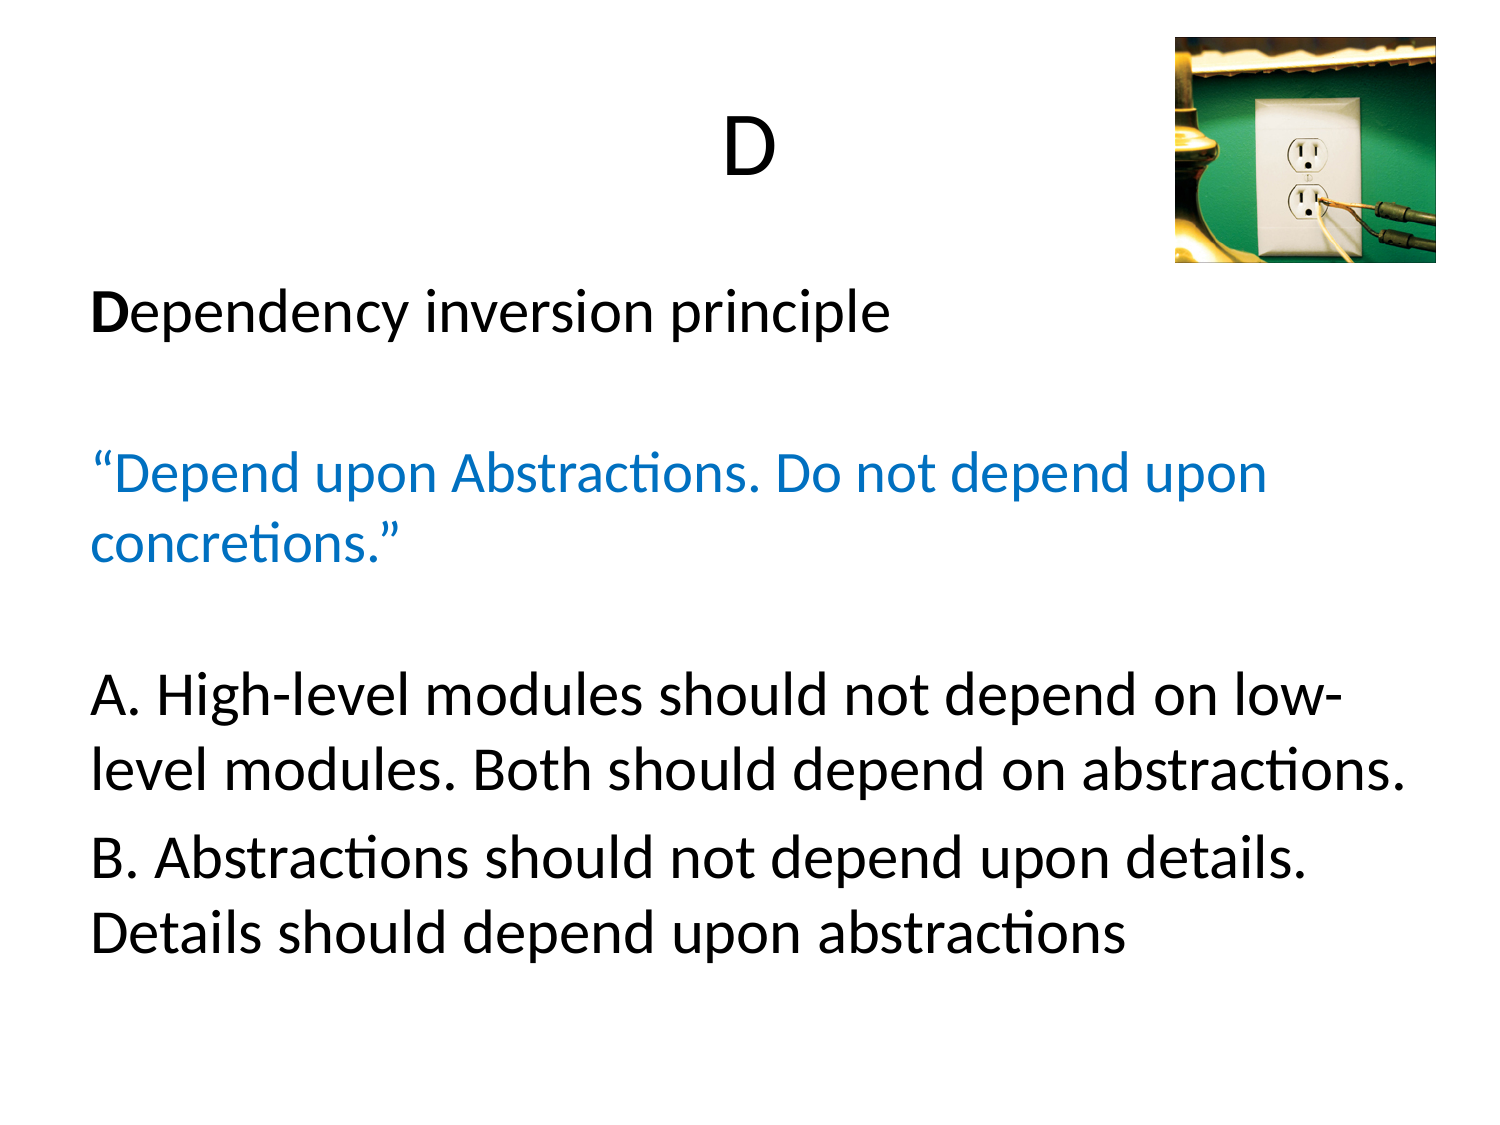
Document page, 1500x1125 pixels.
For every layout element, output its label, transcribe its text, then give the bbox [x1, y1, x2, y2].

list Dependency inversion principle “Depend upon Abstractions. Do not depend upon concretions.” A. High-level modules should not depend on low-level modules. Both should depend on abstractions. B. Abstractions should not depend upon details. Details should depend upon abstractions [75, 262, 1425, 1005]
title D [75, 45, 1169, 233]
picture [1174, 37, 1436, 263]
